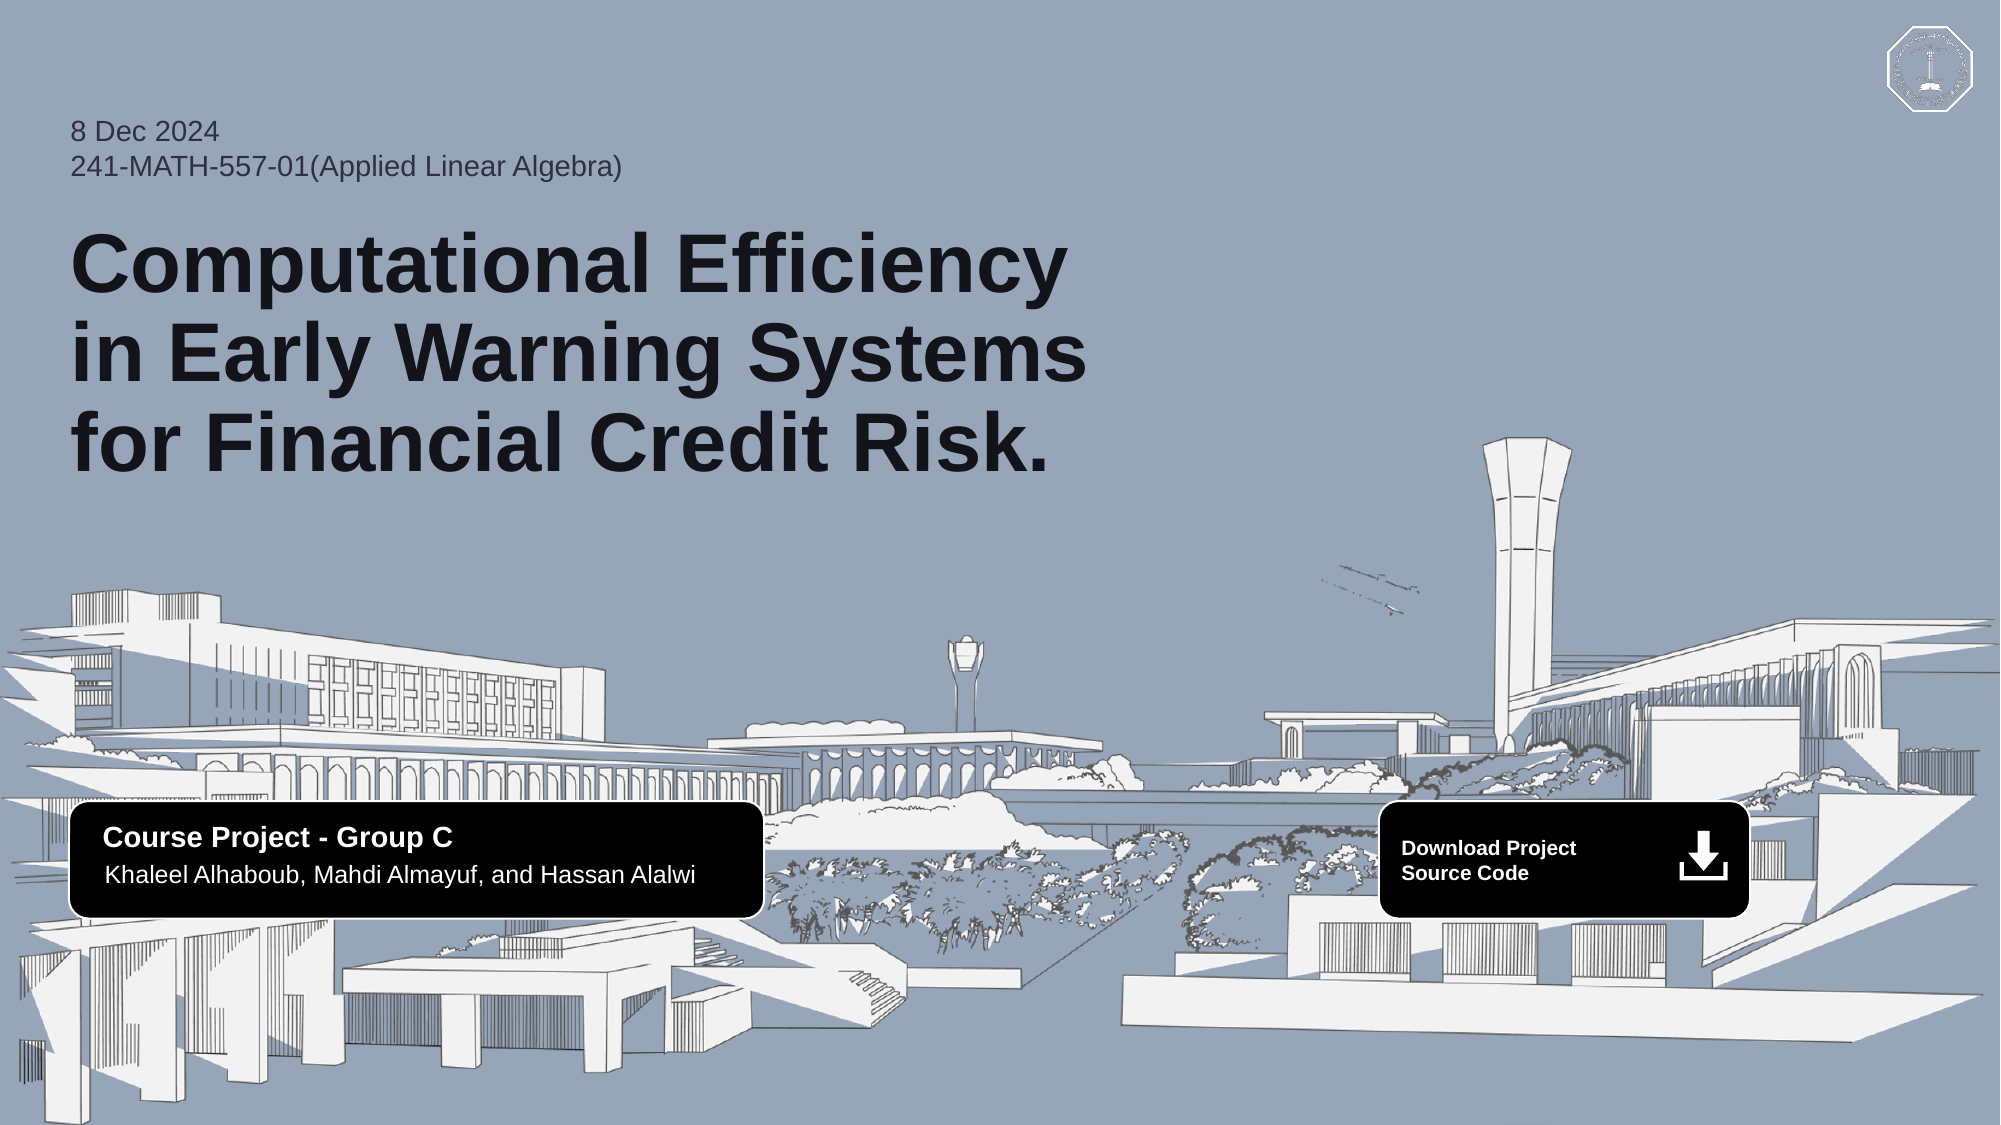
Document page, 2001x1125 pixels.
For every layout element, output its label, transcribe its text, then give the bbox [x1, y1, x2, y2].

text_box Khaleel Alhaboub, Mahdi Almayuf, and Hassan Alalwi [89, 851, 728, 897]
picture [0, 437, 2000, 1125]
text_box Course Project - Group C [87, 810, 509, 861]
title Computational Efficiency in Early Warning Systems for Financial Credit Risk. [55, 199, 1125, 511]
text_box [67, 799, 766, 920]
text_box 8 Dec 2024 241-MATH-557-01(Applied Linear Algebra) [55, 104, 986, 190]
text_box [1378, 801, 1751, 919]
